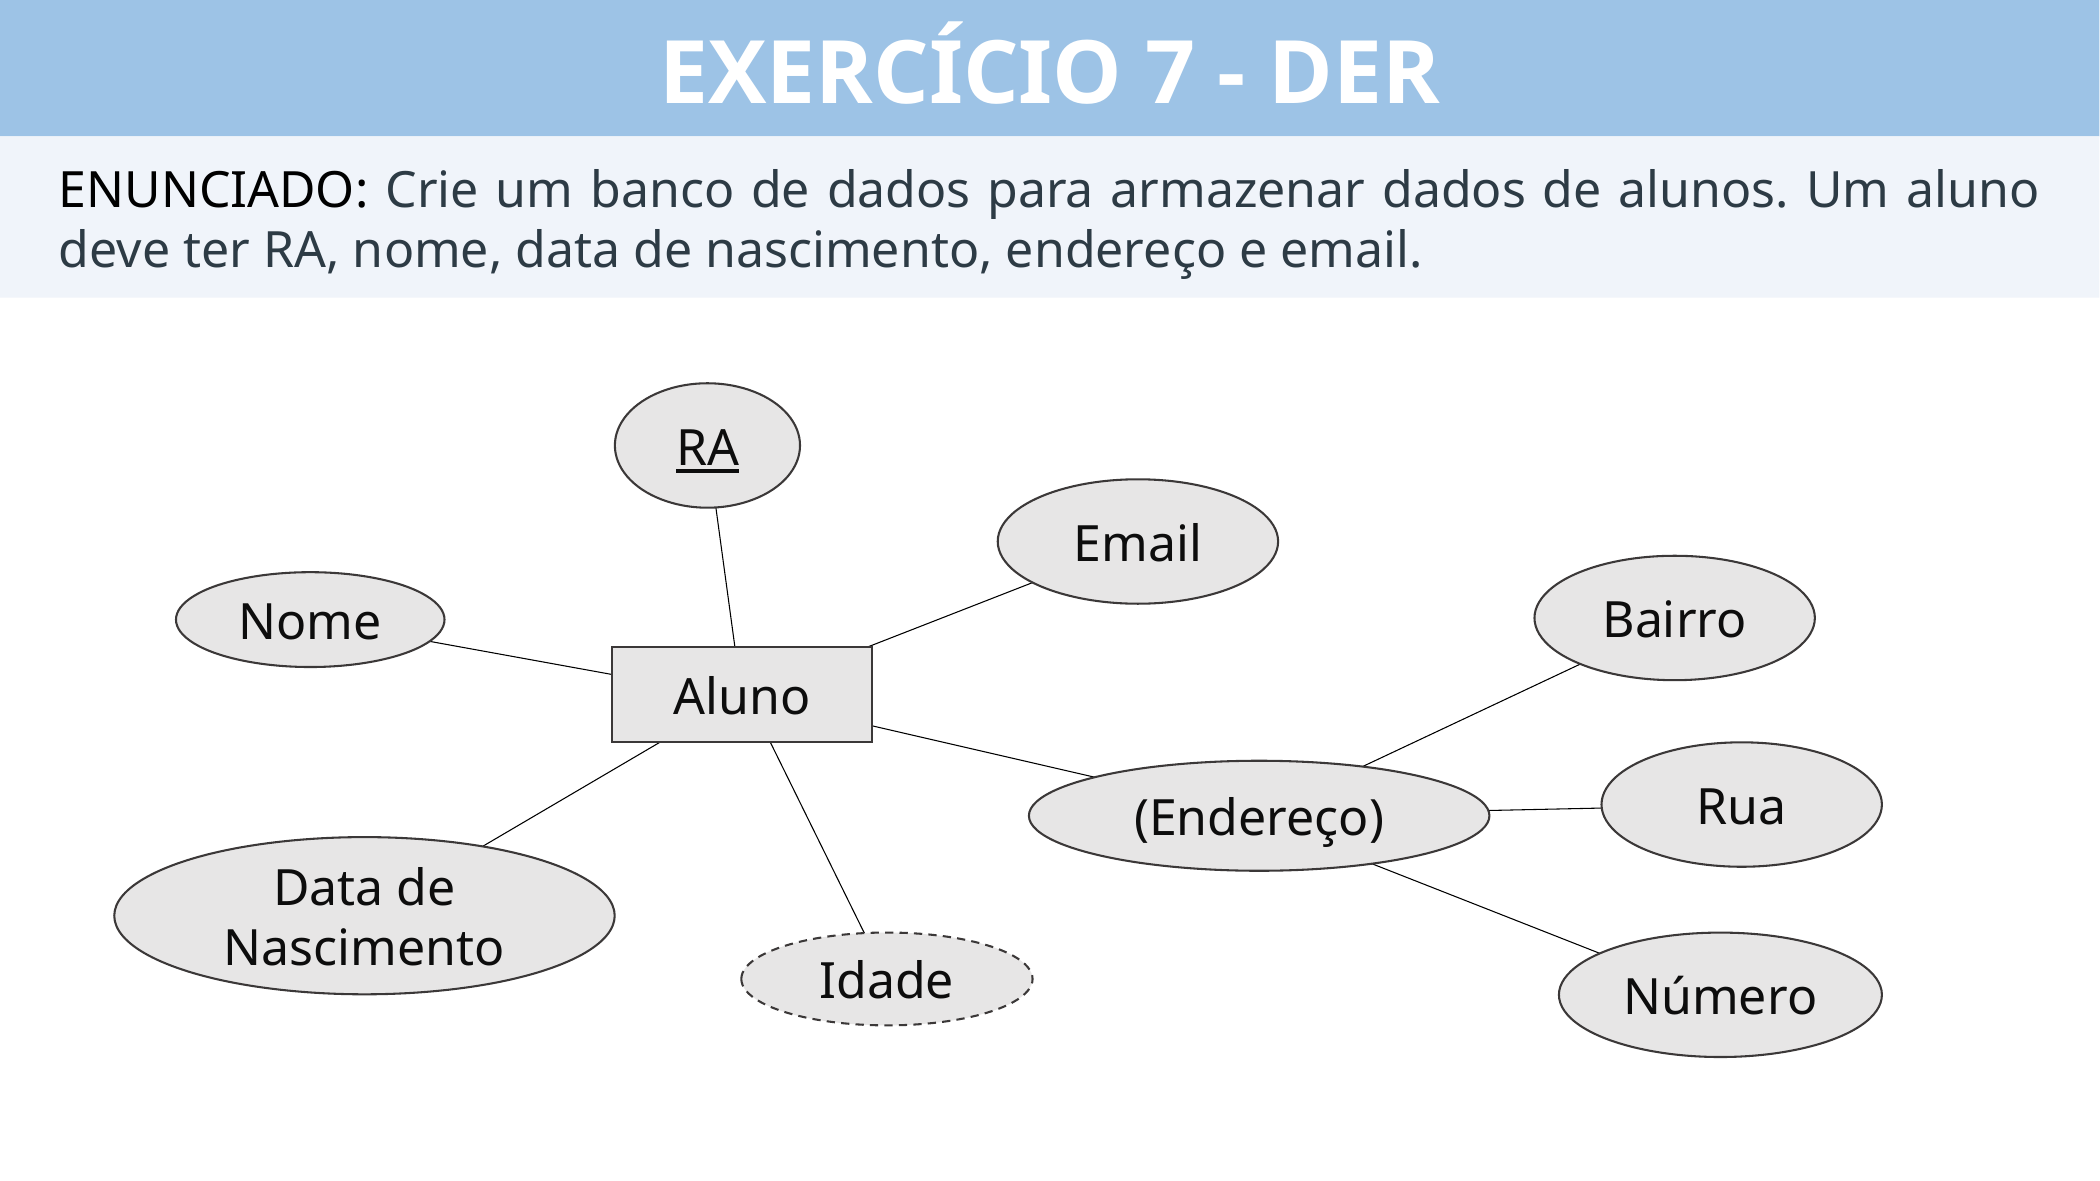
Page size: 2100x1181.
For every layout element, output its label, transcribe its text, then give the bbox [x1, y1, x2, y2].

text_box (Endereço) [1027, 816, 1491, 872]
text_box Bairro [1533, 554, 1816, 682]
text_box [1270, 805, 1742, 816]
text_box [746, 693, 887, 979]
text_box Email [996, 478, 1280, 605]
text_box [1259, 619, 1675, 816]
text_box Número [1558, 931, 1883, 1059]
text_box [310, 619, 742, 698]
text_box EXERCÍCIO 7 - DER [0, 0, 2100, 136]
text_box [887, 696, 1260, 816]
text_box Data de Nascimento [113, 836, 616, 996]
text_box Nome [174, 571, 446, 669]
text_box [707, 445, 742, 695]
text_box ENUNCIADO: Crie um banco de dados para armazenar dados de alunos. Um aluno deve ter RA, nome, data de nascimento, endereço e email. [0, 136, 2100, 298]
text_box RA [613, 382, 802, 509]
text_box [746, 541, 1138, 695]
text_box Aluno [742, 646, 746, 743]
text_box Idade [740, 931, 1034, 1027]
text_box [364, 698, 742, 916]
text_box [1263, 821, 1720, 1001]
text_box Rua [1602, 741, 1883, 868]
